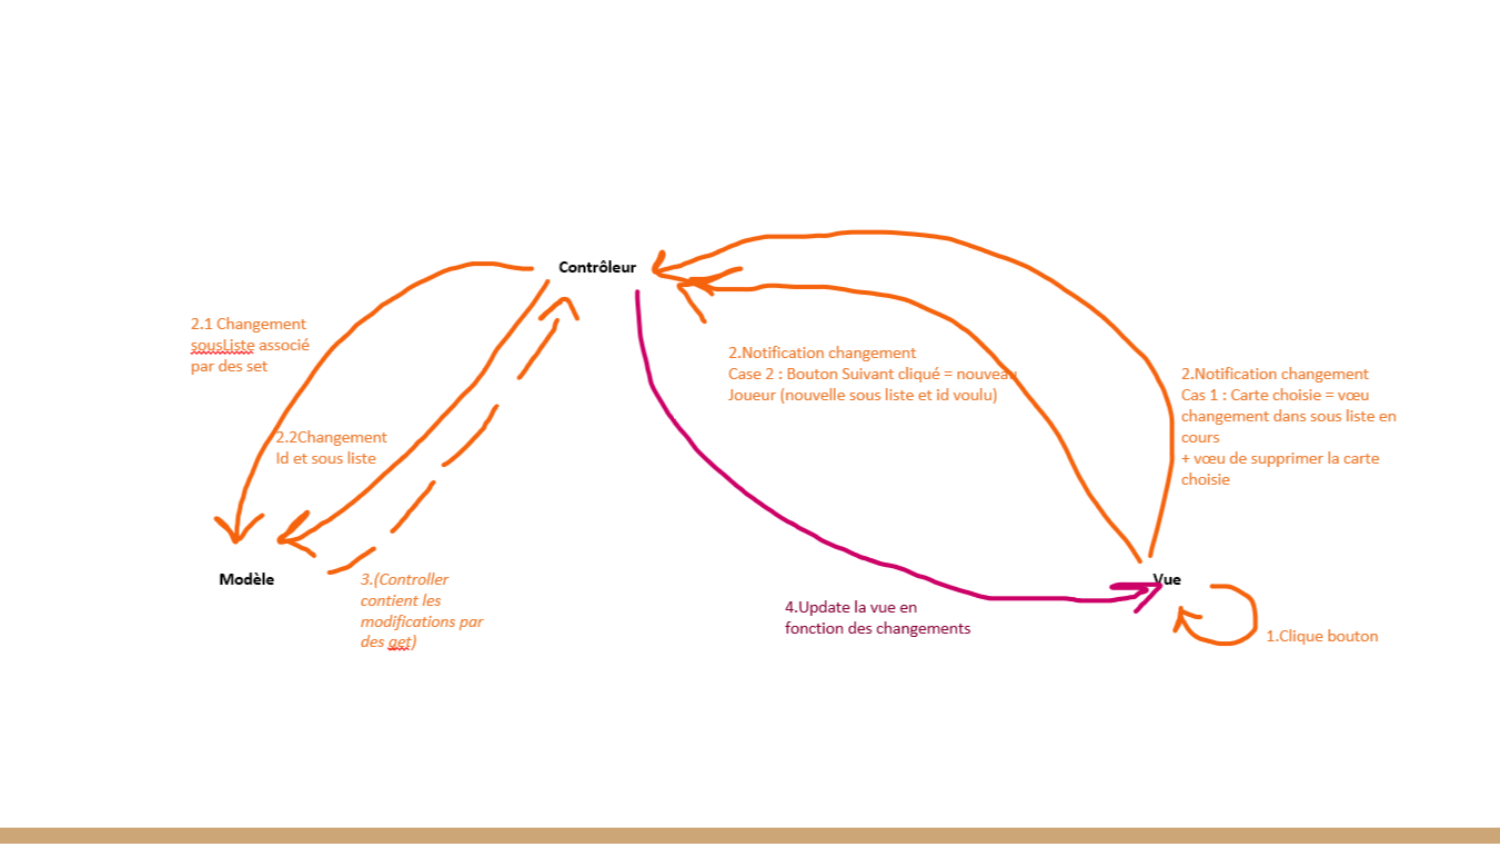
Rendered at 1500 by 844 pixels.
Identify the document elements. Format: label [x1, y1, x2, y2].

picture [0, 86, 1500, 757]
